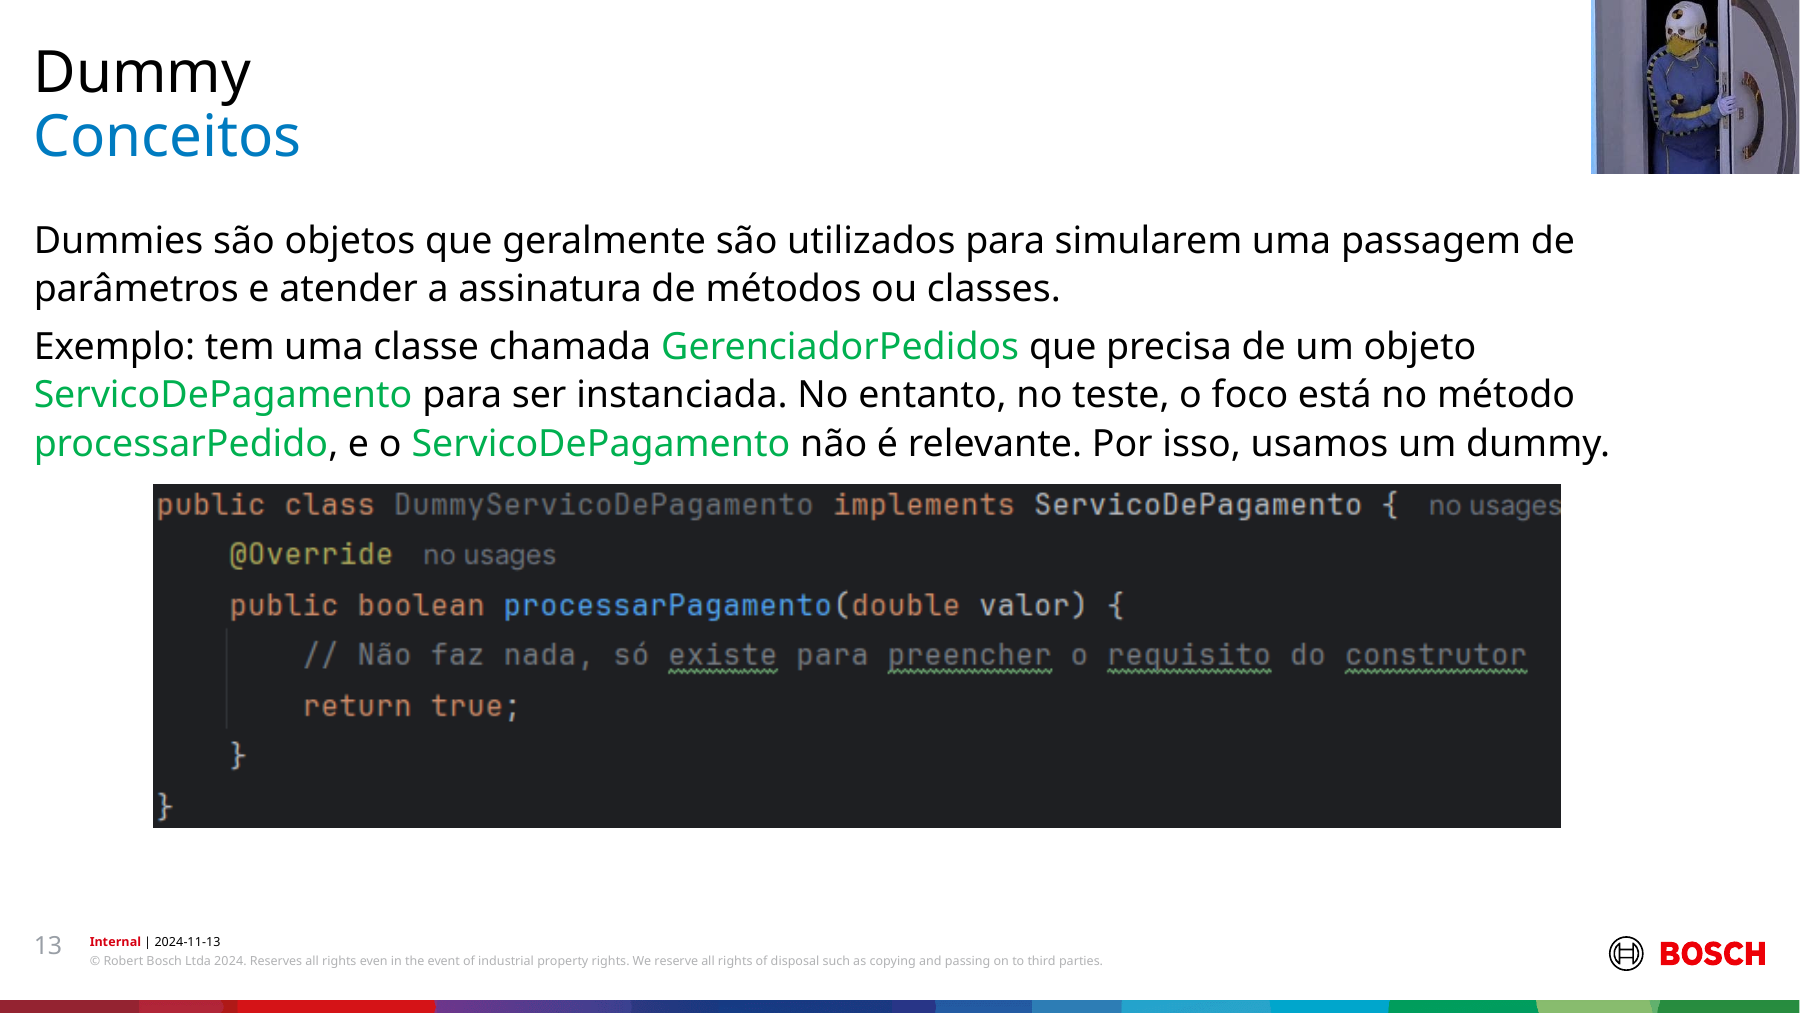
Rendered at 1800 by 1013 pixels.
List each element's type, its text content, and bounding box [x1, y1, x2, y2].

picture [0, 1000, 1270, 1013]
picture [1591, 0, 1800, 174]
slide_number 13 [33, 929, 81, 997]
list Dummies são objetos que geralmente são utilizados para simularem uma passagem de parâmetros e atender a assinatura de métodos ou classes. Exemplo: tem uma classe chamada GerenciadorPedidos que precisa de um objeto ServicoDePagamento para ser instanciada. No entanto, no teste, o foco está no método processarPedido, e o ServicoDePagamento não é relevante. Por isso, usamos um dummy. [33, 212, 1766, 909]
picture [153, 484, 1561, 829]
list Dummy [33, 42, 1591, 107]
picture [1388, 1000, 1800, 1013]
title Conceitos [33, 107, 1591, 171]
